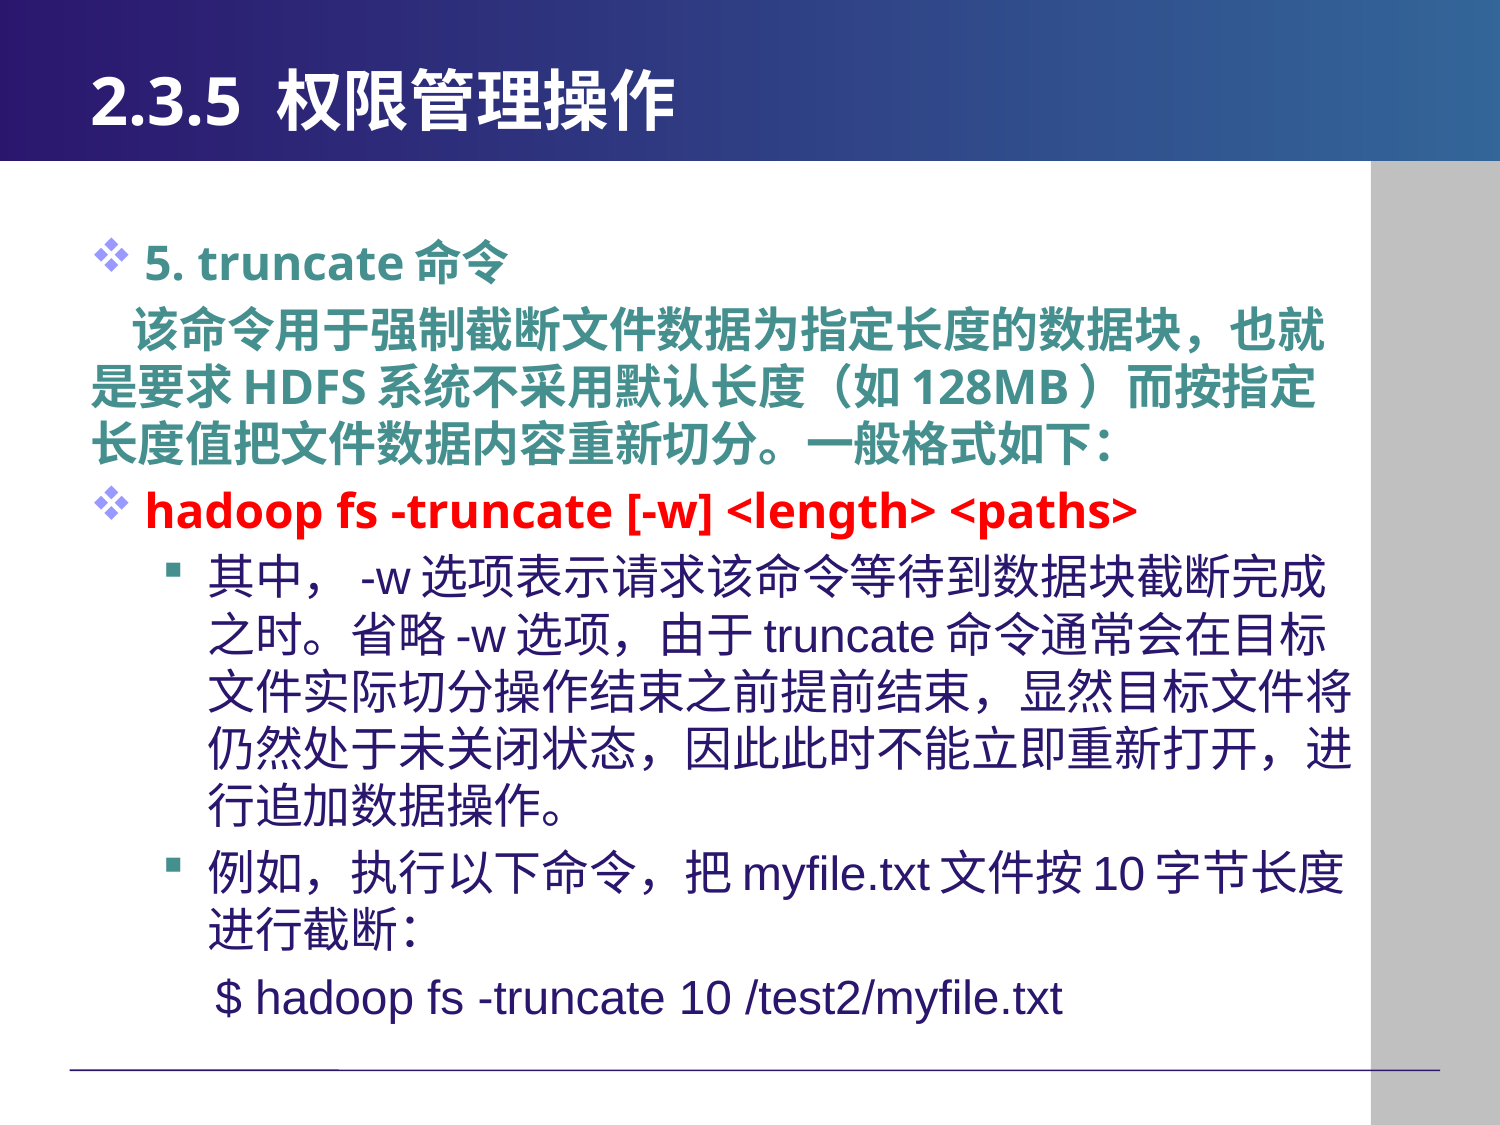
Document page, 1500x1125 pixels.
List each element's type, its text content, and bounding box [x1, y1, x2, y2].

list 5. truncate命令 该命令用于强制截断文件数据为指定长度的数据块，也就是要求HDFS系统不采用默认长度（如128MB）而按指定长度值把文件数据内容重新切分。一般格式如下： hadoop fs -truncate [-w] <length> <paths> 其中，-w选项表示请求该命令等待到数据块截断完成之时。省略-w选项，由于truncate命令通常会在目标文件实际切分操作结束之前提前结束，显然目标文件将仍然处于未关闭状态，因此此时不能立即重新打开，进行追加数据操作。 例如，执行以下命令，把myfile.txt文件按10字节长度进行截断： $ hadoop fs -truncate 10 /test2/myfile.txt [75, 224, 1371, 1038]
title 2.3.5 权限管理操作 [75, 52, 1371, 145]
